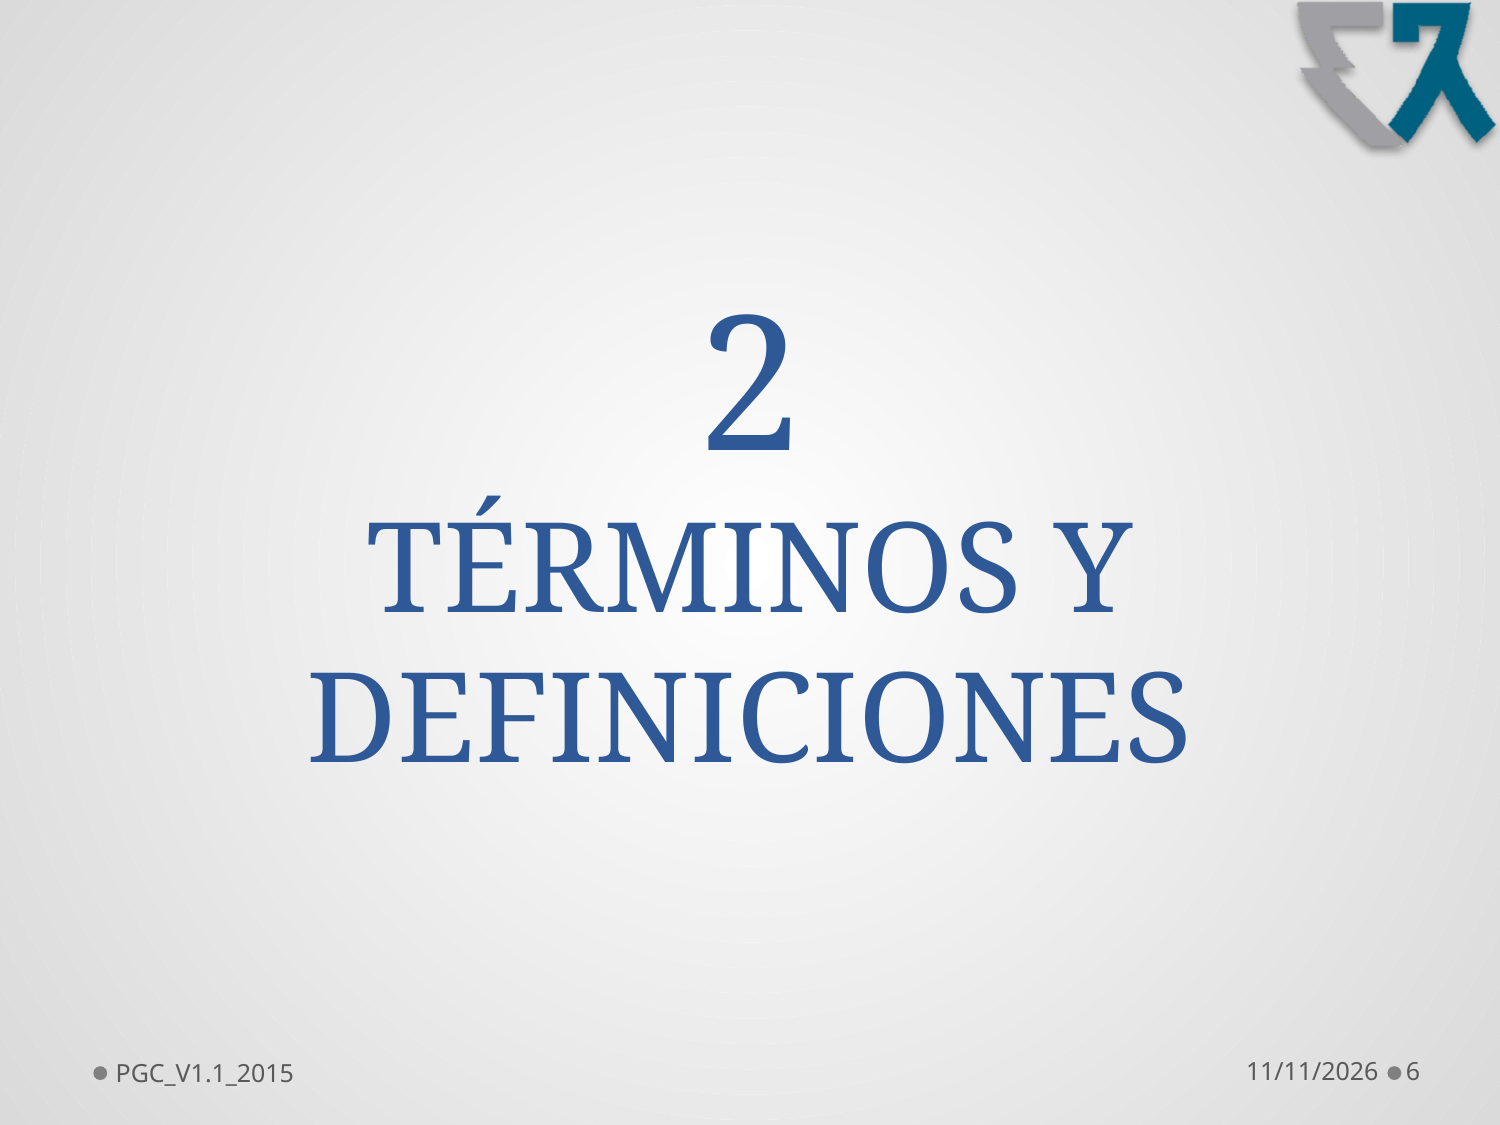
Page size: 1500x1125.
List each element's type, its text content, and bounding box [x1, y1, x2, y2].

slide_number 6 [1401, 1042, 1494, 1103]
picture [1292, 0, 1500, 150]
footer PGC_V1.1_2015 [108, 1042, 703, 1103]
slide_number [1043, 1042, 1386, 1103]
subtitle 2 TÉRMINOS Y DEFINICIONES [0, 255, 1500, 823]
